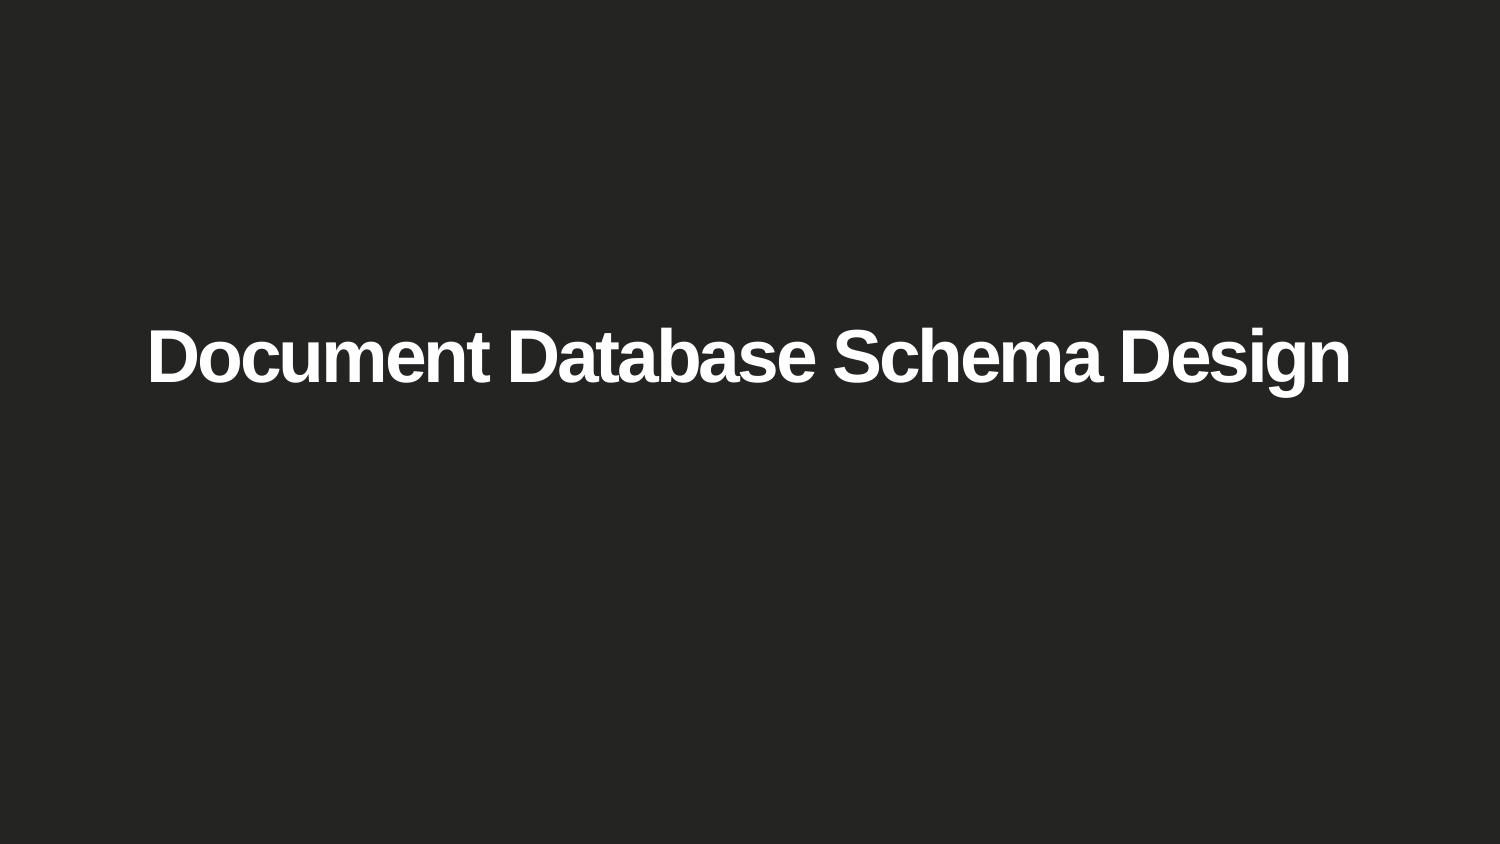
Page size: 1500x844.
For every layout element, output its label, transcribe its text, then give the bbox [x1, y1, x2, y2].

title Document Database Schema Design [112, 262, 1388, 443]
